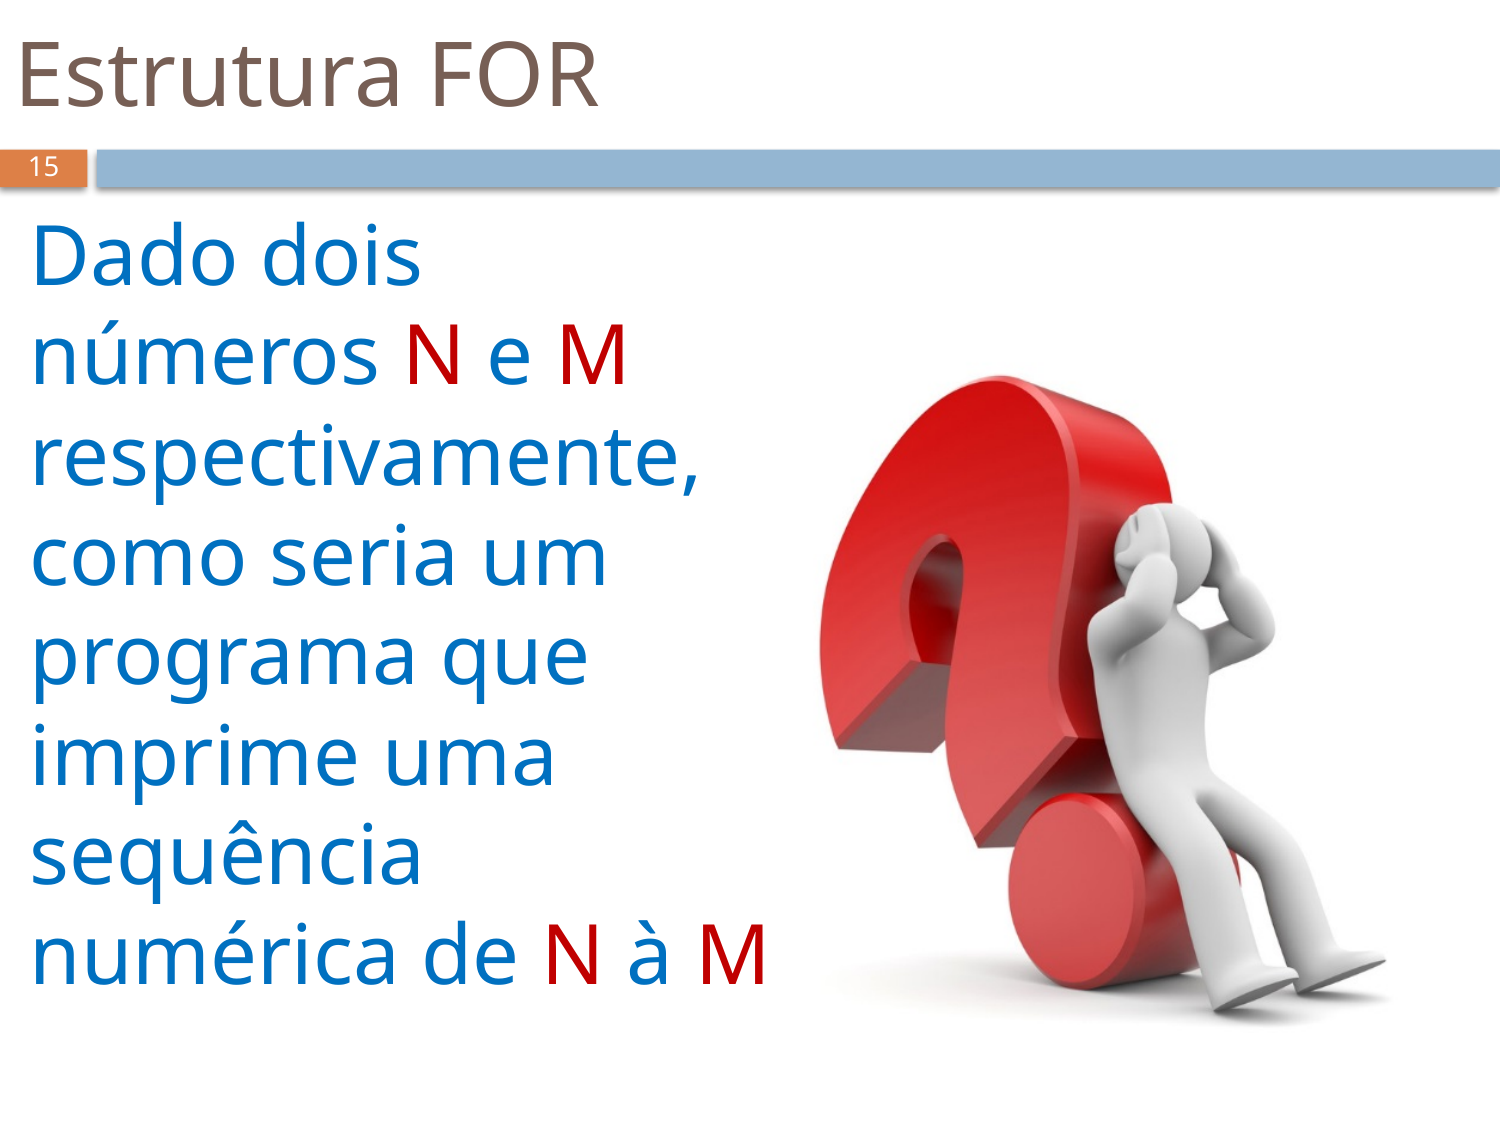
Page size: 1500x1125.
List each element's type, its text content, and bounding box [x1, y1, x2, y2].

slide_number 15 [0, 141, 88, 194]
list Dado dois números N e M respectivamente, como seria um programa que imprime uma sequência numérica de N à M [0, 194, 815, 1125]
title Estrutura FOR [0, 0, 1500, 142]
picture [815, 248, 1500, 1125]
